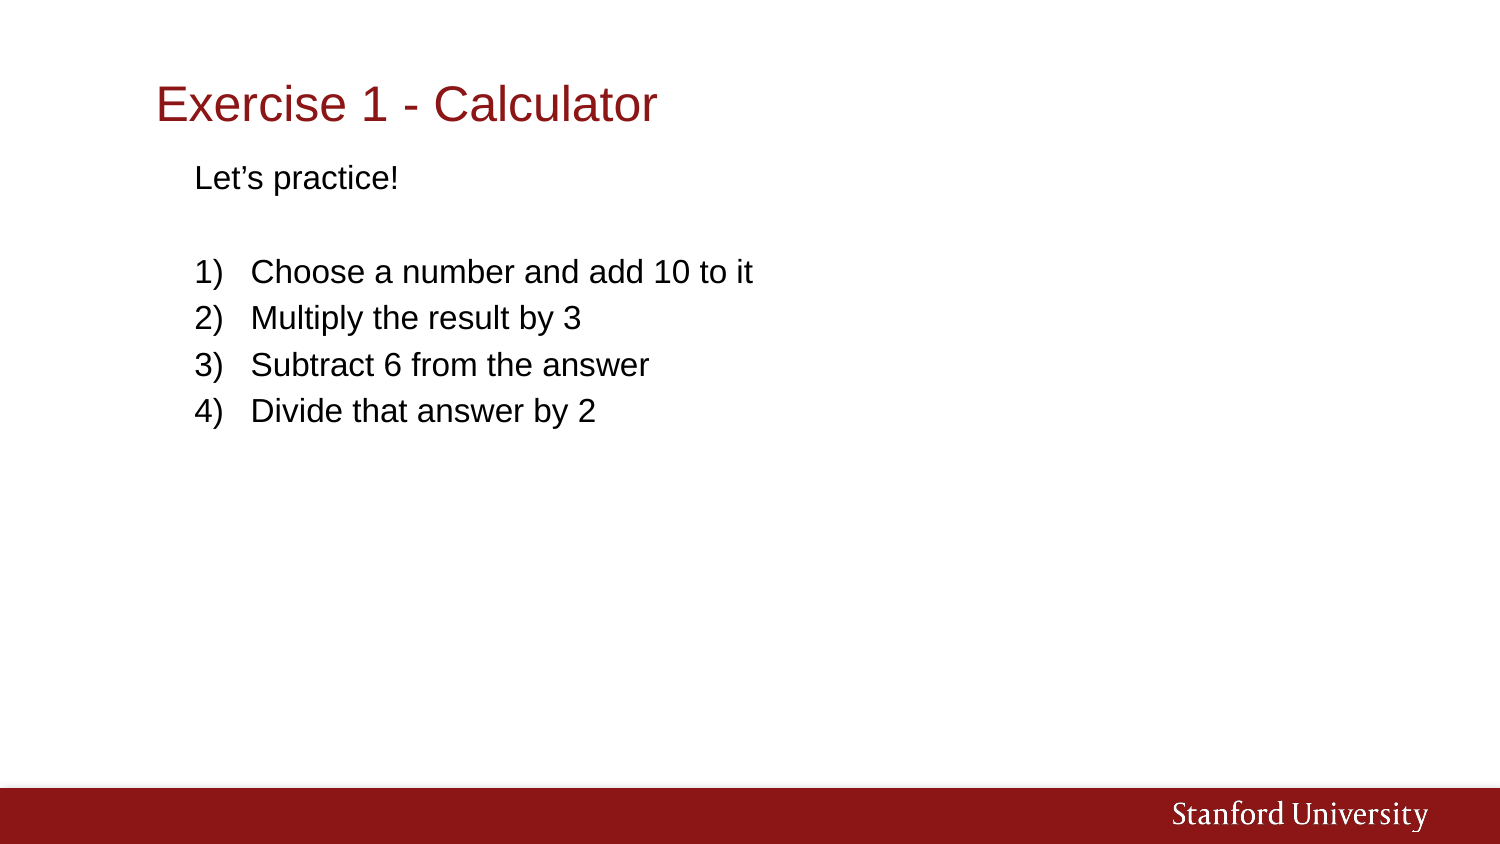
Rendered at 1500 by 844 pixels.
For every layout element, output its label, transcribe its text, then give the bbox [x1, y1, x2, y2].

picture [1173, 800, 1428, 832]
title Exercise 1 - Calculator [155, 58, 1420, 140]
list Let’s practice! Choose a number and add 10 to it Multiply the result by 3 Subtract 6 from the answer Divide that answer by 2 [156, 149, 1421, 766]
